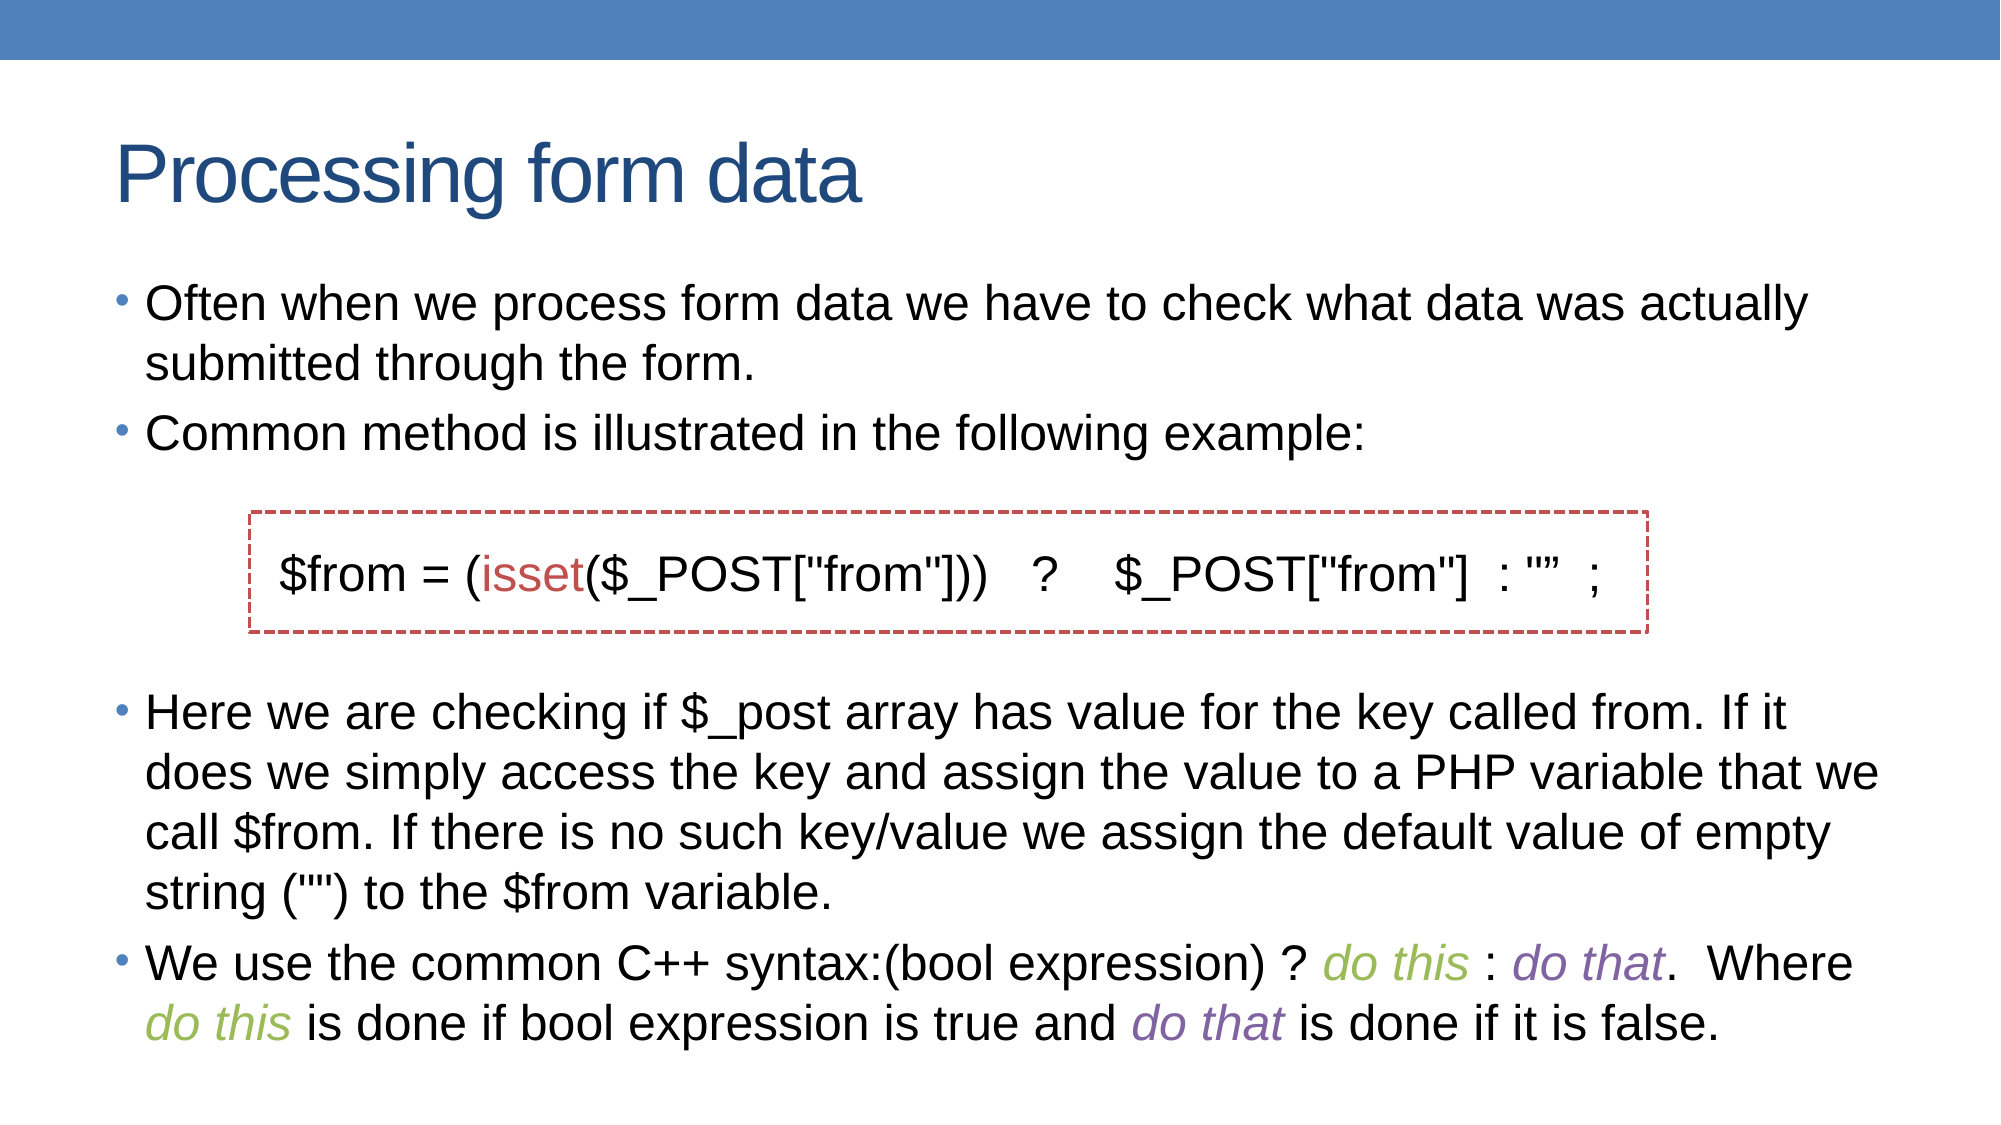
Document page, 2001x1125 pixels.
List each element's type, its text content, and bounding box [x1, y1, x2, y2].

title Processing form data [99, 87, 1900, 250]
text_box $from = (isset($_POST["from"])) ? $_POST["from"] : "” ; [249, 511, 1648, 632]
list Often when we process form data we have to check what data was actually submitted through the form. Common method is illustrated in the following example: Here we are checking if $_post array has value for the key called from. If it does we simply access the key and assign the value to a PHP variable that we call $from. If there is no such key/value we assign the default value of empty string ("") to the $from variable. We use the common C++ syntax:(bool expression) ? do this : do that. Where do this is done if bool expression is true and do that is done if it is false. [99, 262, 1900, 1076]
